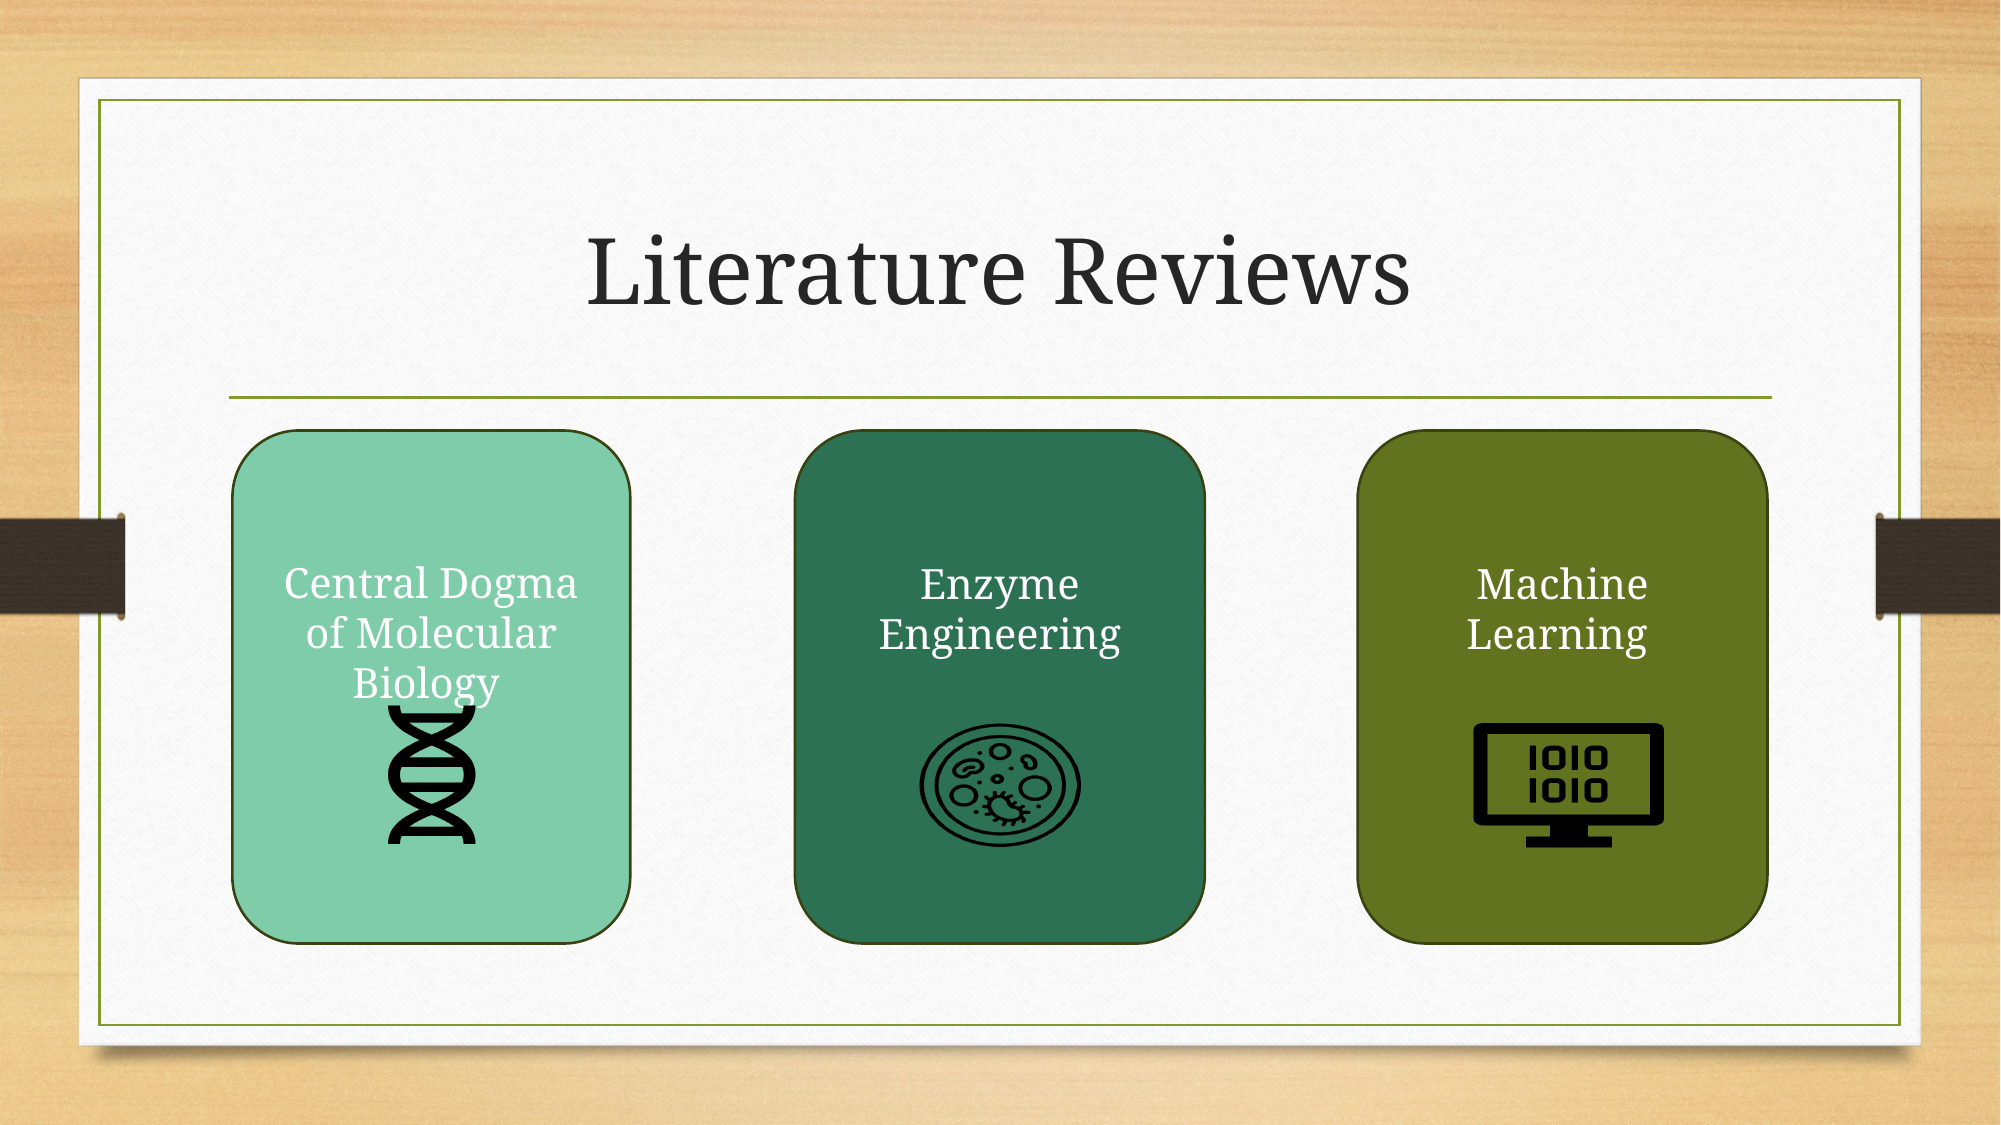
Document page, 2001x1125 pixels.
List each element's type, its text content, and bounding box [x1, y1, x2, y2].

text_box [794, 430, 1206, 944]
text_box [232, 430, 631, 944]
picture [0, 0, 2001, 1125]
title Literature Reviews [212, 161, 1788, 375]
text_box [1357, 430, 1768, 944]
